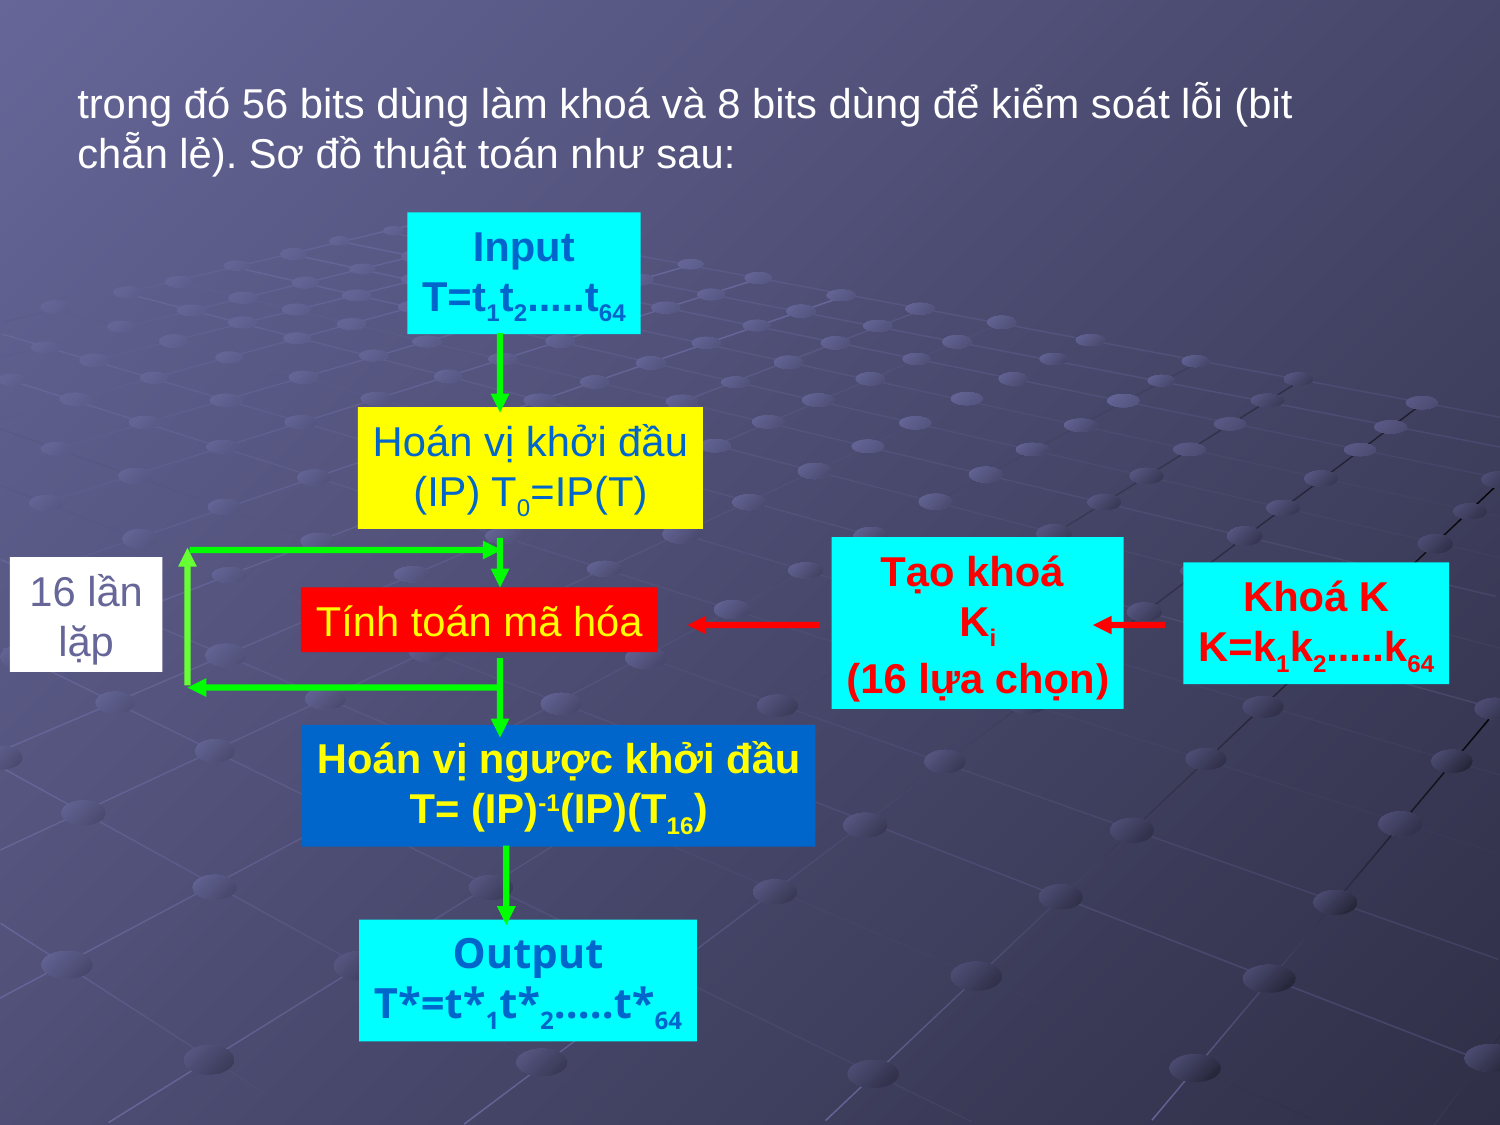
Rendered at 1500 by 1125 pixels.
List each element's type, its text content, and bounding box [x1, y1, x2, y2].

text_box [9, 212, 1455, 1037]
text_box trong đó 56 bits dùng làm khoá và 8 bits dùng để kiểm soát lỗi (bit chẵn lẻ). Sơ đồ thuật toán như sau: [62, 69, 1395, 185]
